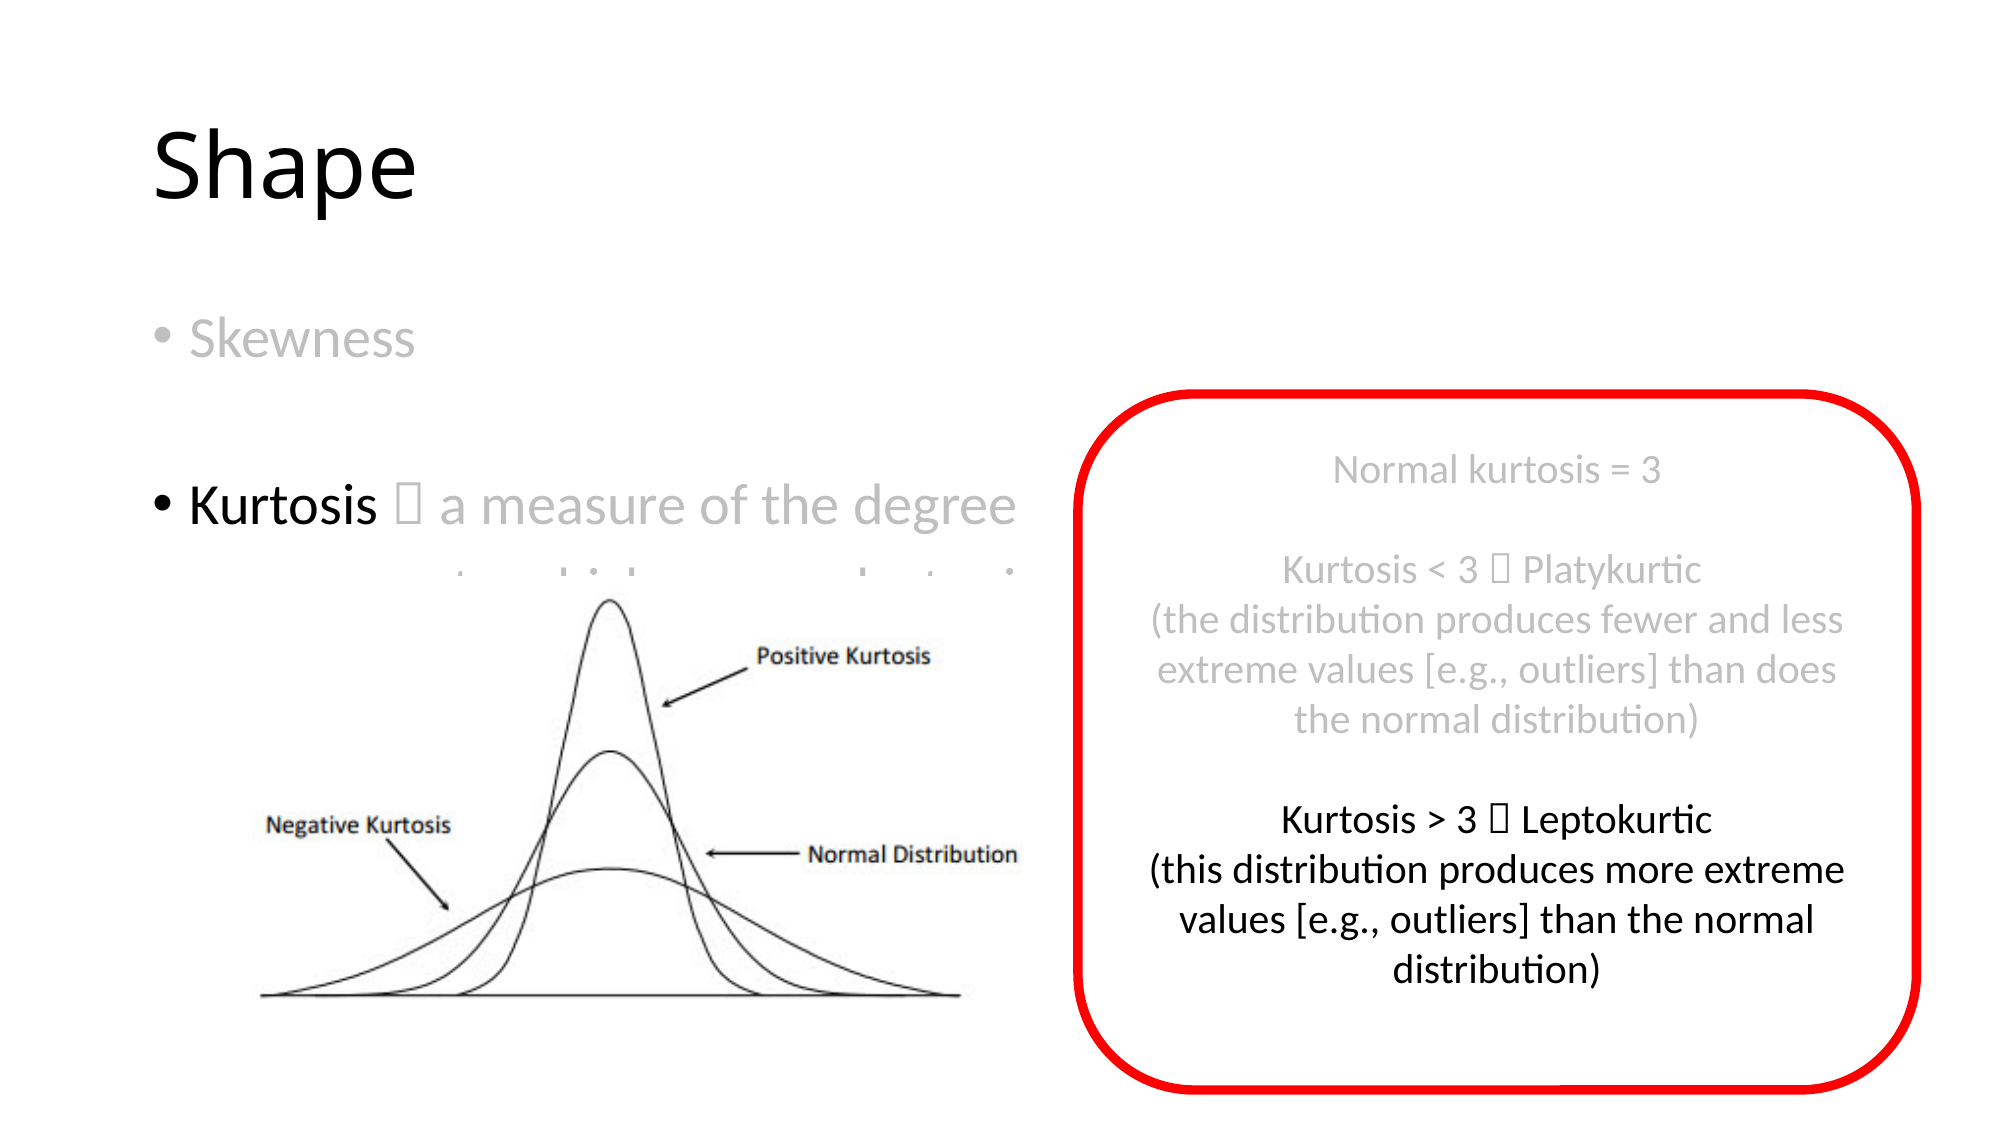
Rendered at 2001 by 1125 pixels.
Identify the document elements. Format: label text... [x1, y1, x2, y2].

picture [237, 576, 1052, 1036]
list Skewness Kurtosis  a measure of the degree to which scores cluster in the tails of a frequency distribution [137, 299, 1863, 1014]
title Shape [137, 59, 1863, 278]
text_box Normal kurtosis = 3 Kurtosis < 3  Platykurtic (the distribution produces fewer and less extreme values [e.g., outliers] than does the normal distribution) Kurtosis > 3  Leptokurtic (this distribution produces more extreme values [e.g., outliers] than the normal distribution) [1076, 392, 1918, 1092]
